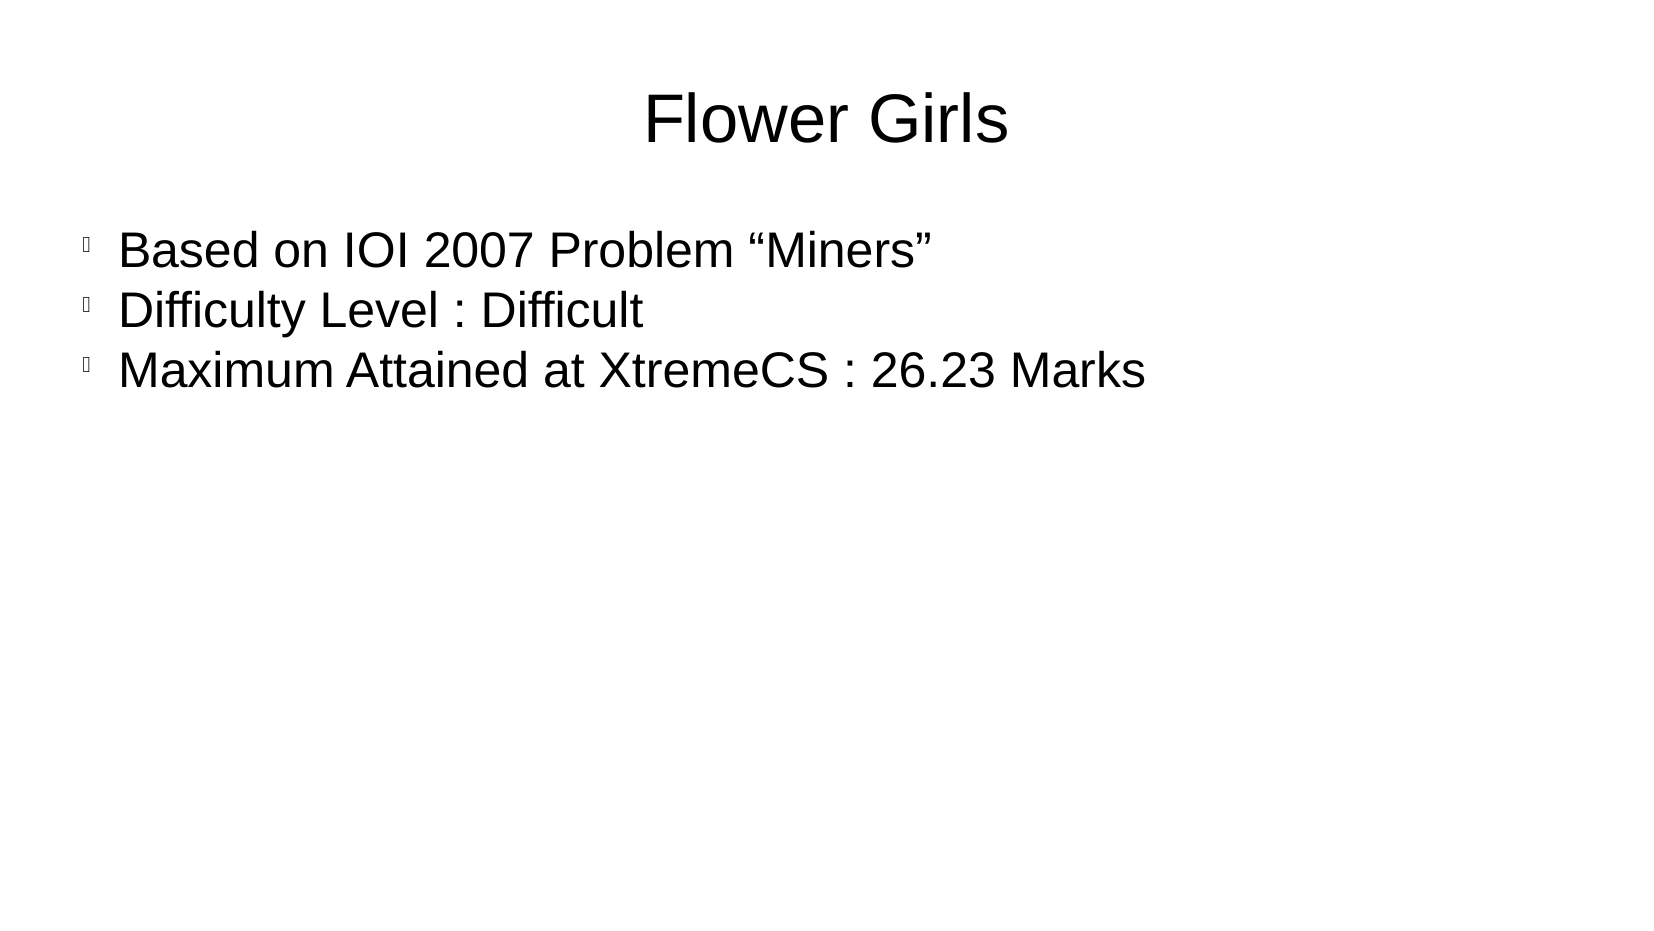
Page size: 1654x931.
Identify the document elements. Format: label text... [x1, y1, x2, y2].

text_box Flower Girls [82, 36, 1571, 193]
text_box Based on IOI 2007 Problem “Miners” Difficulty Level : Difficult Maximum Attained at XtremeCS : 26.23 Marks [82, 217, 1571, 757]
